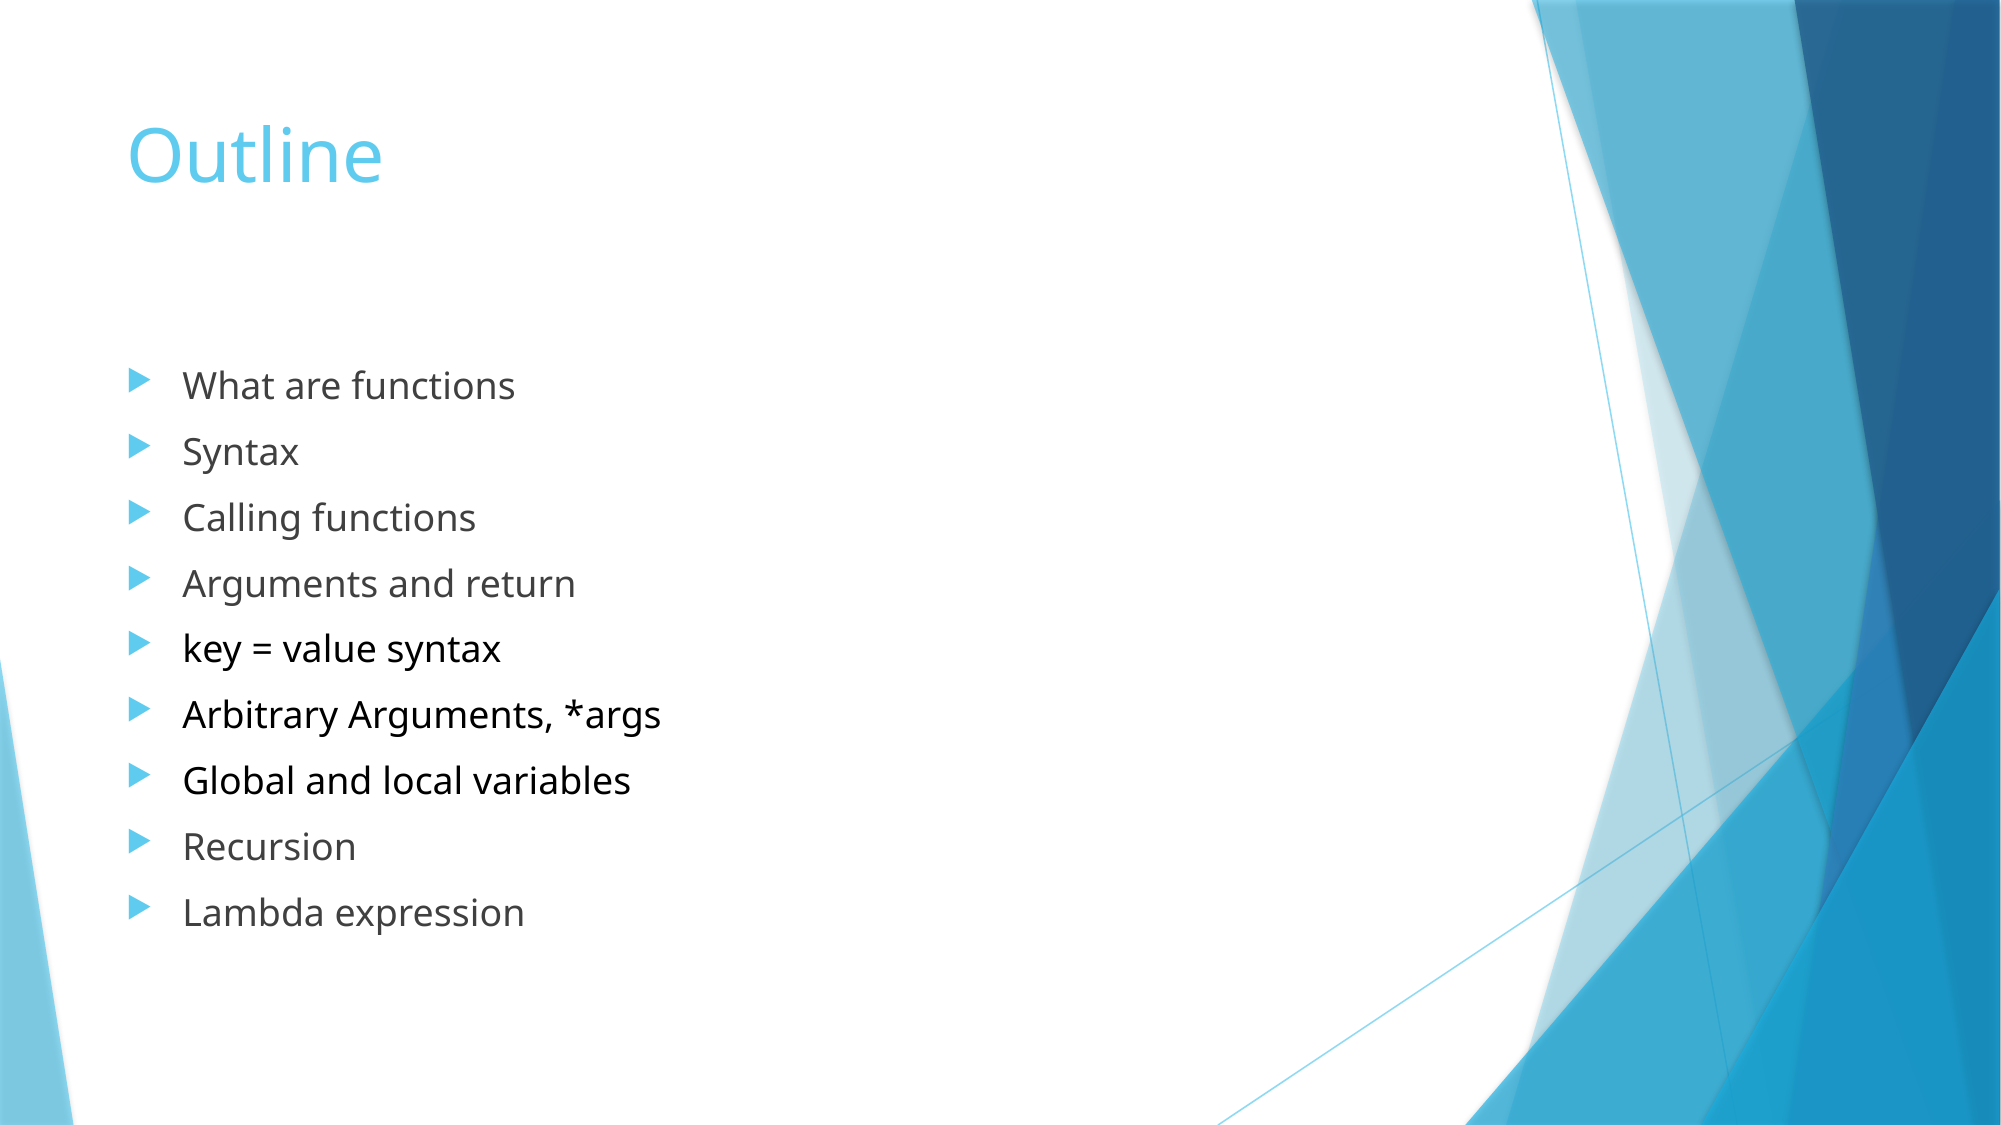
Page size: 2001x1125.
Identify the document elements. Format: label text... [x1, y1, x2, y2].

list What are functions Syntax Calling functions Arguments and return key = value syntax Arbitrary Arguments, *args Global and local variables Recursion Lambda expression [111, 354, 1522, 992]
title Outline [111, 99, 1522, 317]
